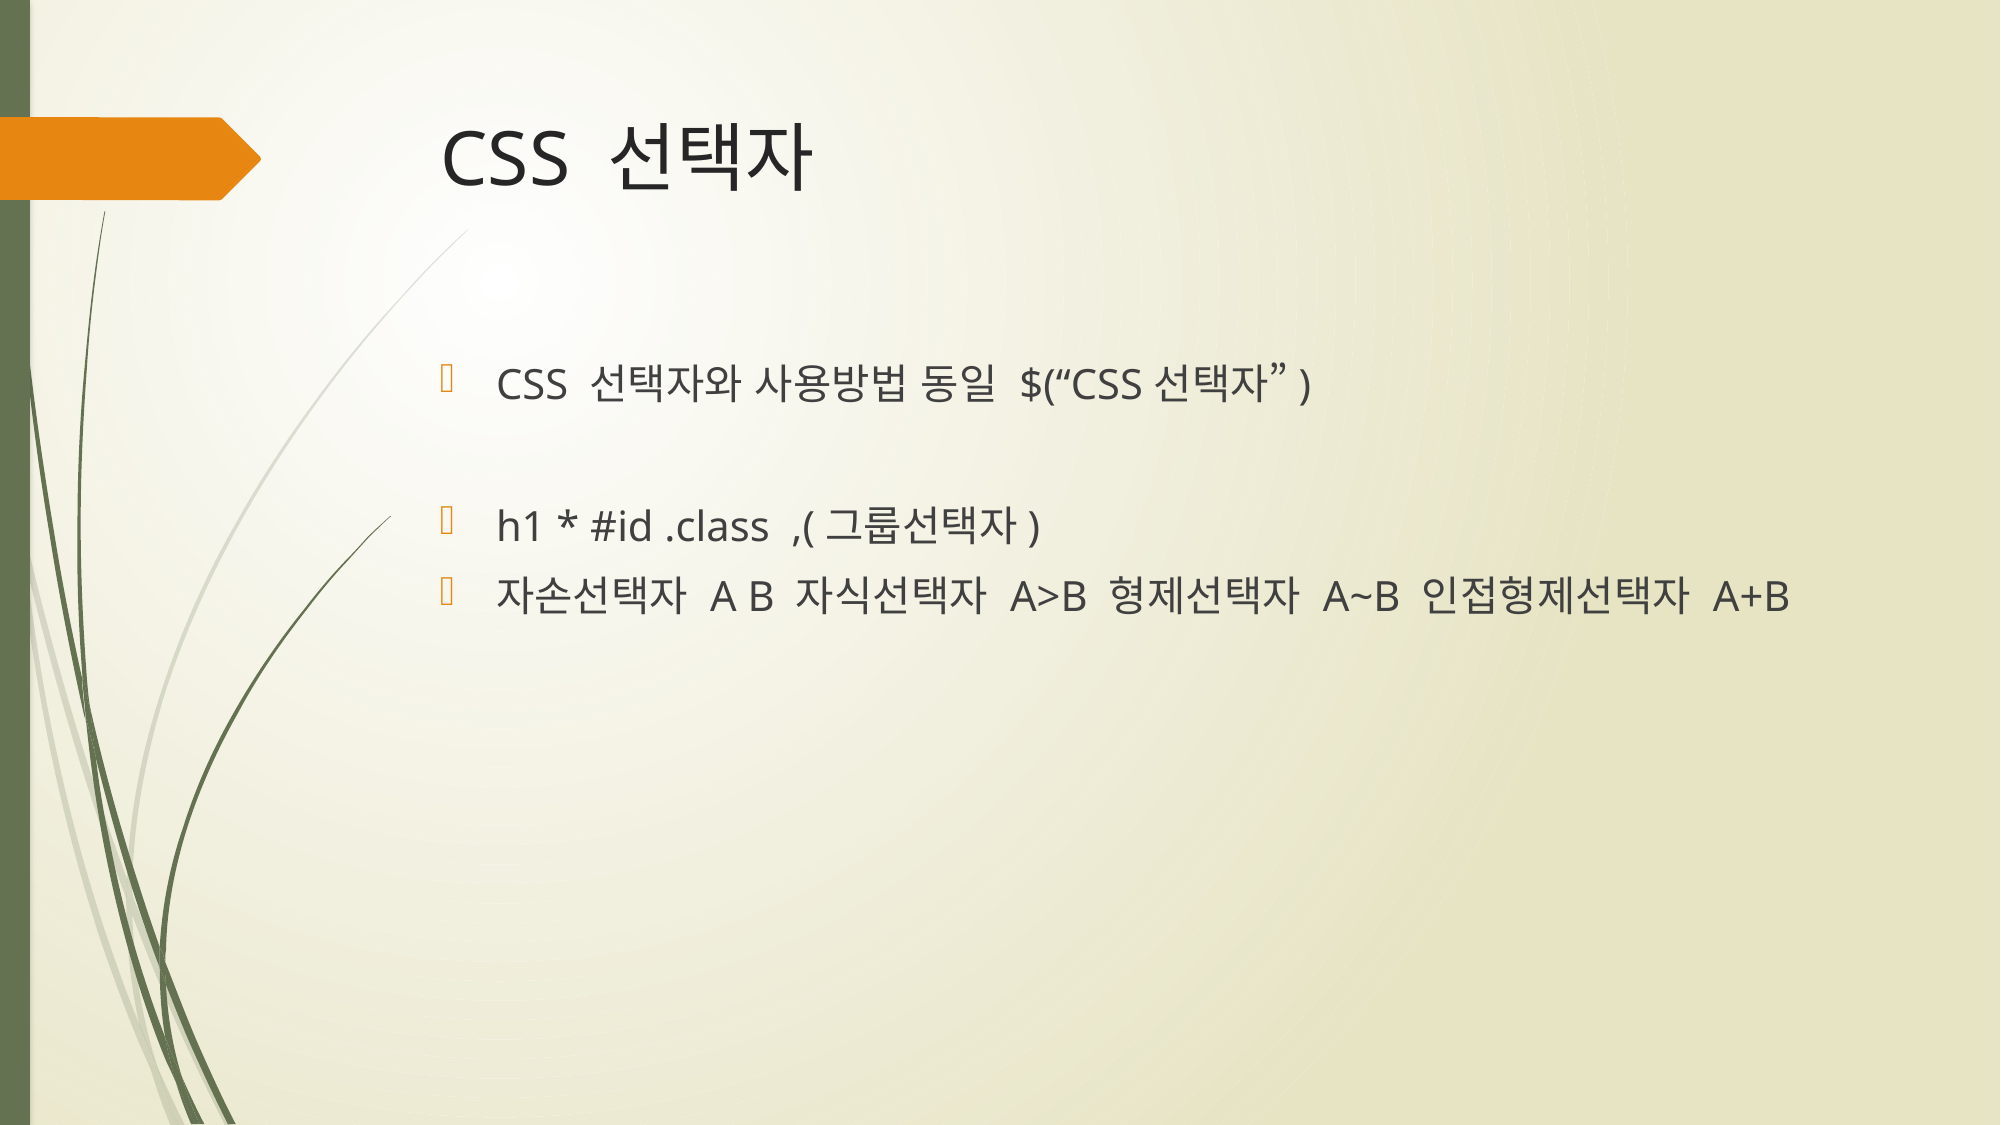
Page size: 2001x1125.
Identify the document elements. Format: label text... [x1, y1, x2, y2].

title CSS 선택자 [425, 102, 1888, 313]
list CSS 선택자와 사용방법 동일 $(“CSS선택자”) h1 * #id .class ,(그룹선택자) 자손선택자 A B 자식선택자 A>B 형제선택자 A~B 인접형제선택자 A+B [424, 350, 1888, 970]
